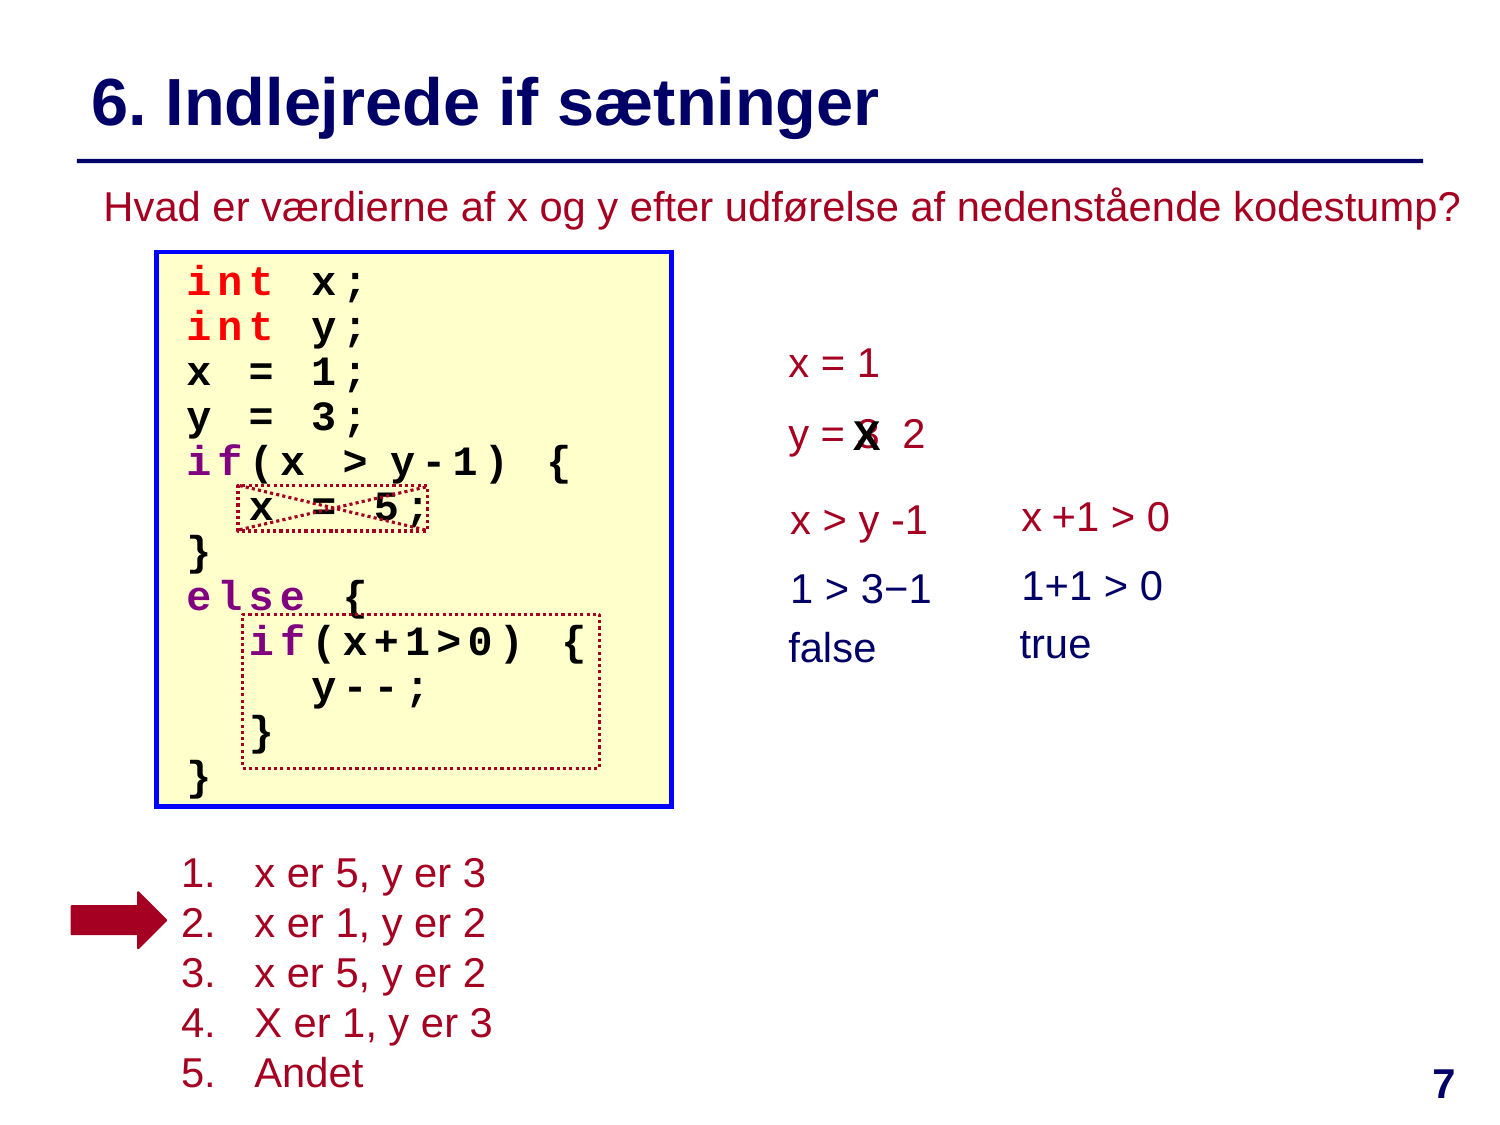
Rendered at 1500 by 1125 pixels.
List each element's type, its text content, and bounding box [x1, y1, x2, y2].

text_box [237, 485, 428, 532]
text_box x > y -1 [775, 485, 1027, 550]
text_box 7 [1387, 1049, 1500, 1125]
text_box 1 > 3−1 [775, 553, 1006, 619]
text_box int x; int y; x = 1; y = 3; if(x > y-1) { x = 5; } else { if(x+1>0) { y--; } } [156, 251, 672, 807]
text_box false [773, 613, 989, 678]
title 6. Indlejrede if sætninger [76, 42, 1424, 155]
text_box X [838, 401, 929, 466]
text_box [242, 614, 600, 769]
text_box true [1004, 609, 1221, 675]
text_box 2 [887, 399, 983, 465]
text_box x +1 > 0 [1006, 482, 1258, 547]
text_box 1+1 > 0 [1006, 550, 1258, 616]
text_box [71, 892, 167, 949]
text_box x er 5, y er 3 x er 1, y er 2 x er 5, y er 2 X er 1, y er 3 Andet [166, 838, 580, 1104]
text_box Hvad er værdierne af x og y efter udførelse af nedenstående kodestump? [88, 172, 1483, 238]
text_box y = 3 [773, 399, 887, 465]
text_box x = 1 [773, 328, 899, 394]
